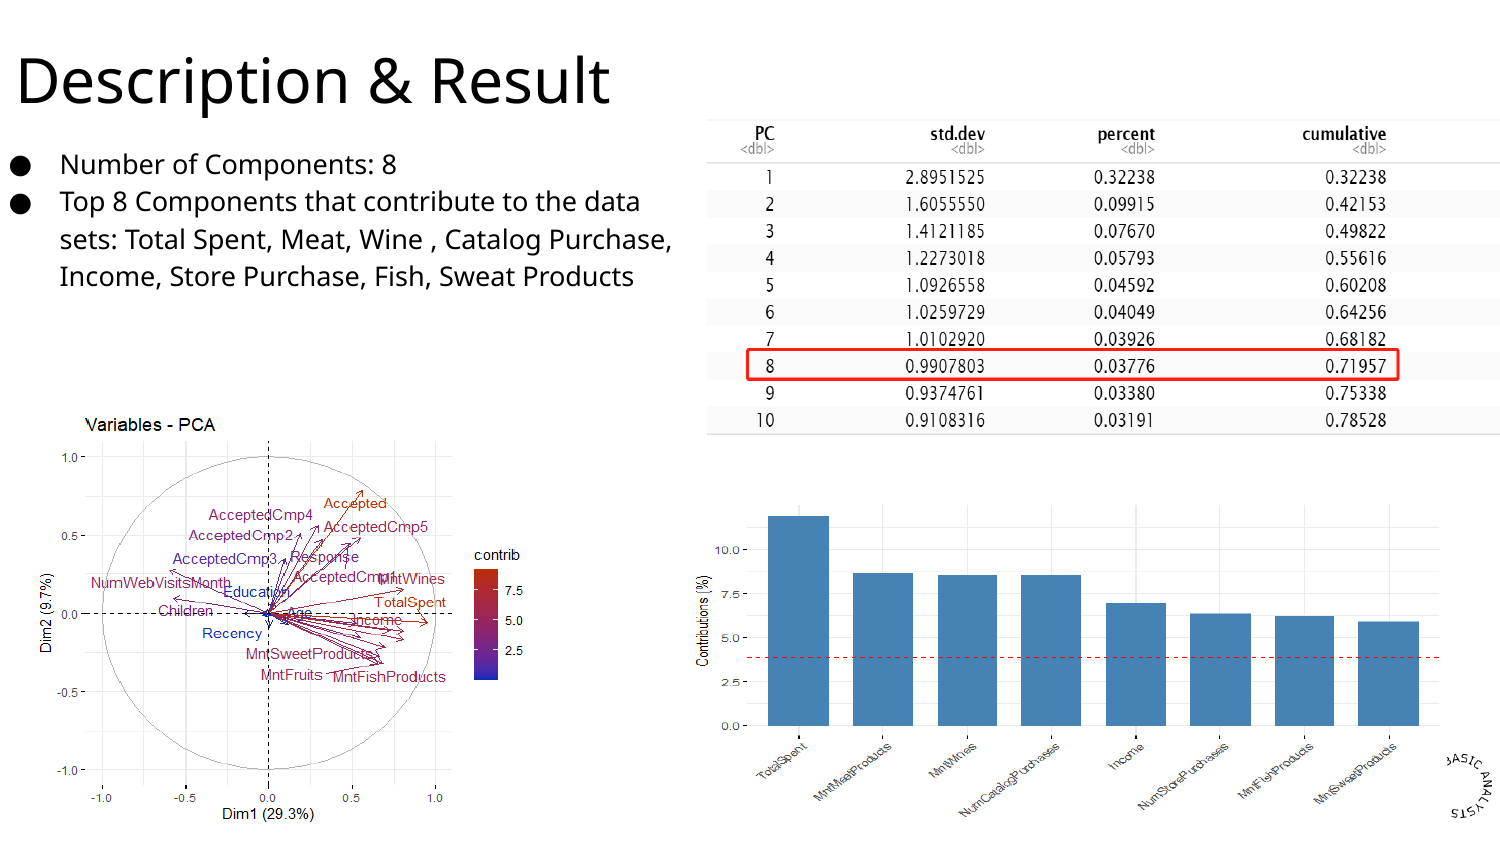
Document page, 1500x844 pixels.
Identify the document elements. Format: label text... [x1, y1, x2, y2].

title Description & Result [0, 25, 1264, 120]
picture [686, 499, 1500, 844]
picture [706, 119, 1500, 443]
picture [6, 409, 646, 829]
subtitle Number of Components: 8 Top 8 Components that contribute to the data sets: Total Spent, Meat, Wine , Catalog Purchase, Income, Store Purchase, Fish, Sweat Products [0, 127, 701, 390]
